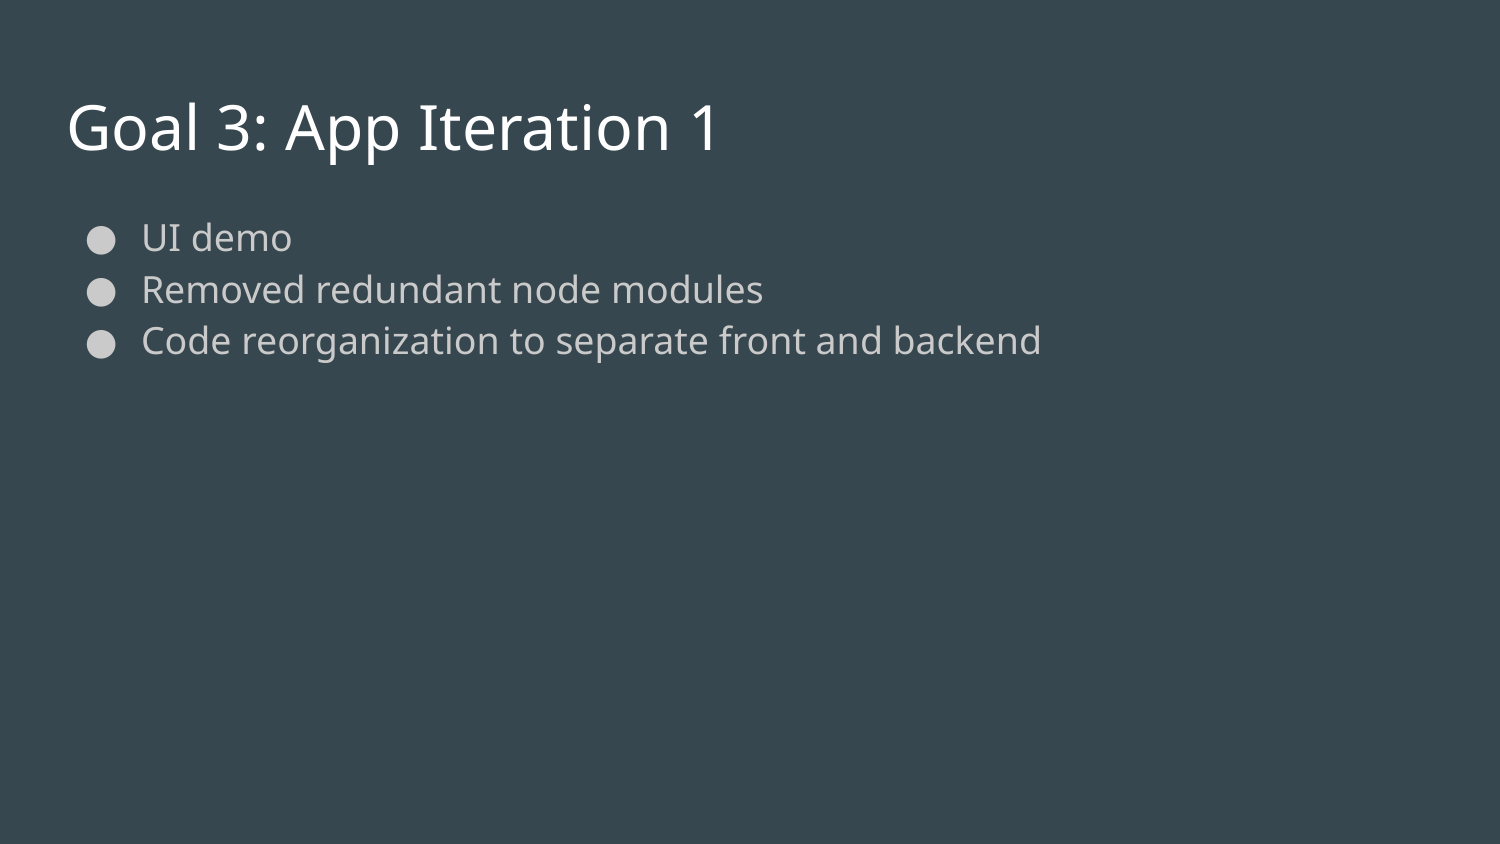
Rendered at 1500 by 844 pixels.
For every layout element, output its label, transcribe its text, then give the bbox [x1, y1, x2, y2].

list UI demo Removed redundant node modules Code reorganization to separate front and backend [51, 192, 1449, 652]
title Goal 3: App Iteration 1 [51, 72, 1449, 167]
